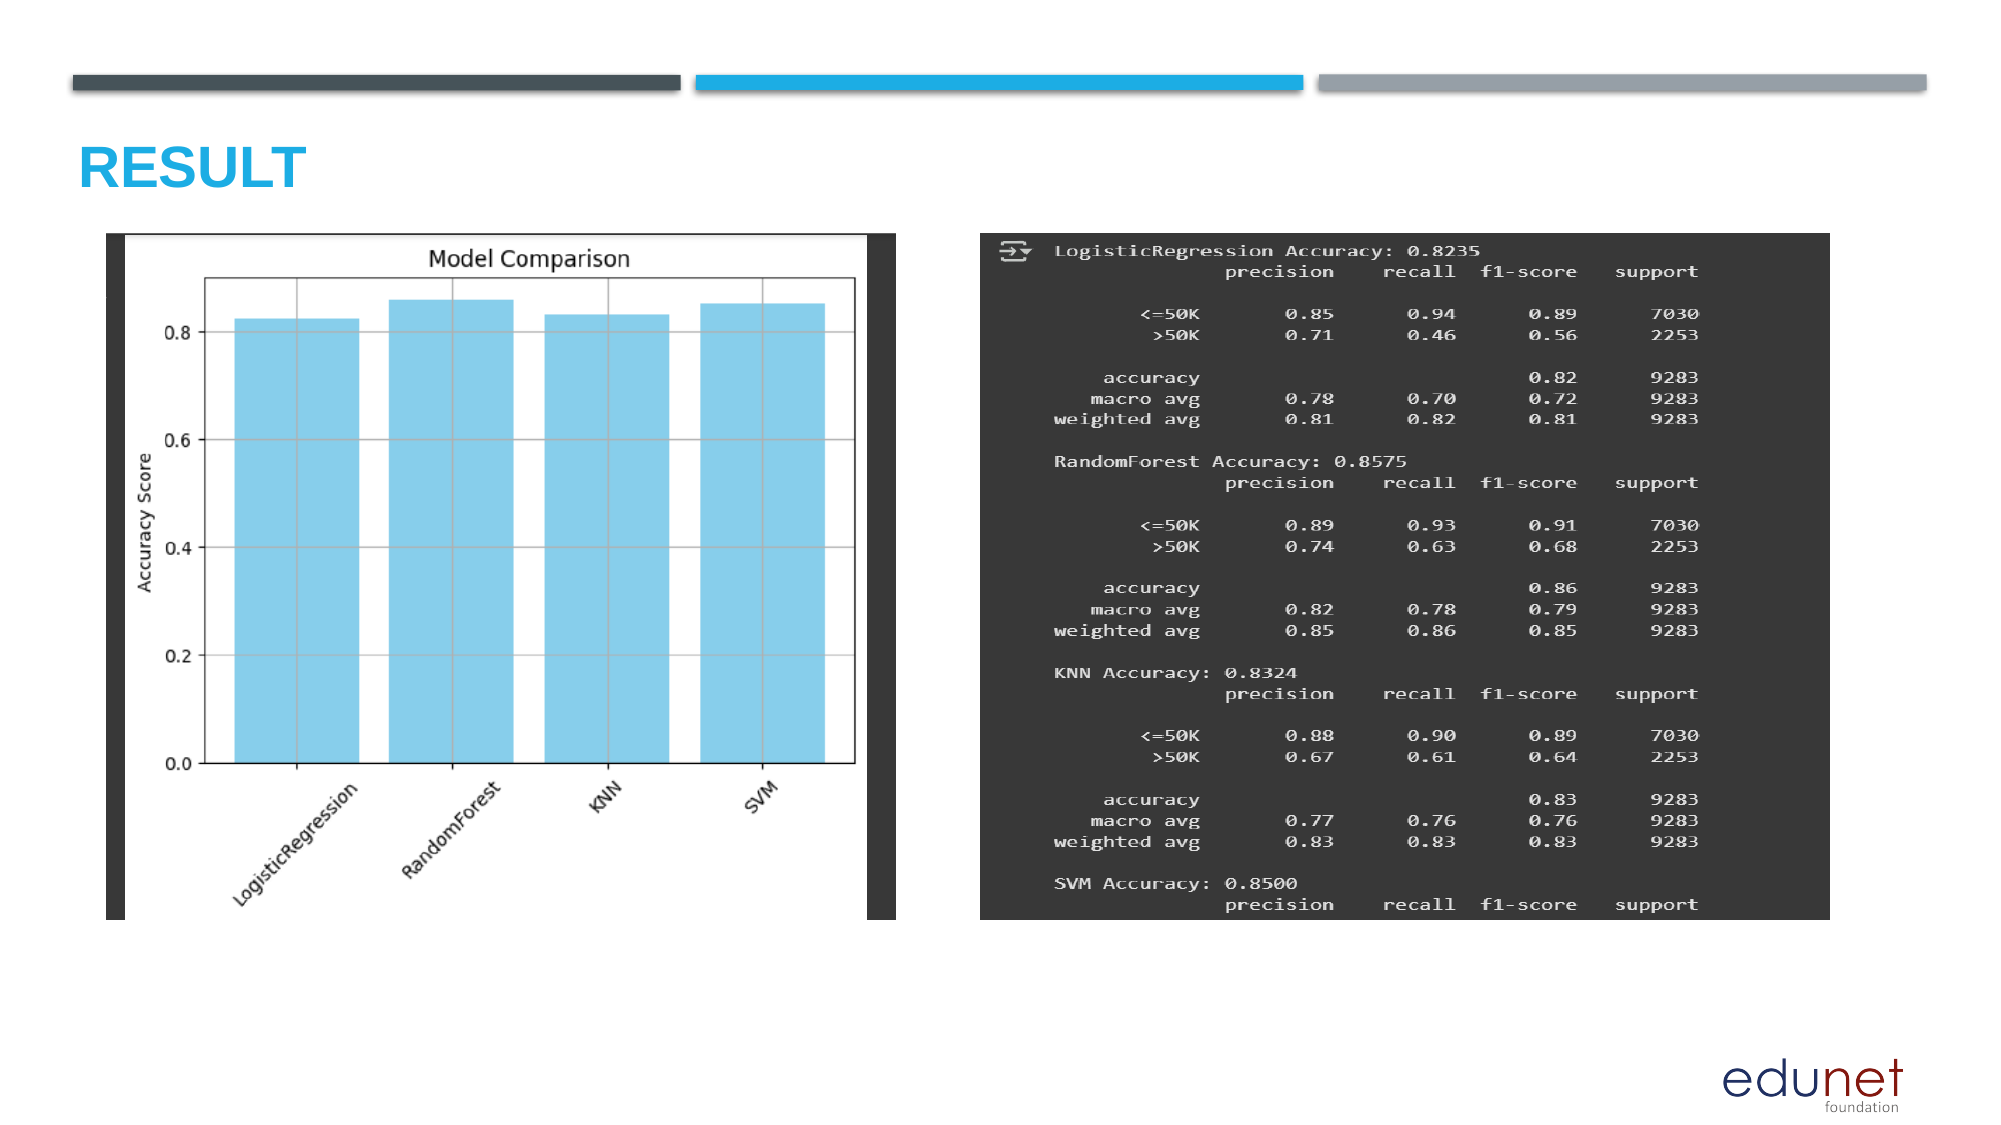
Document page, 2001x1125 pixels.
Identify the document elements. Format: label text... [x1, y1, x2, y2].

picture [1719, 1056, 1905, 1116]
picture [979, 232, 1830, 920]
title Result [63, 119, 1873, 207]
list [105, 232, 897, 920]
